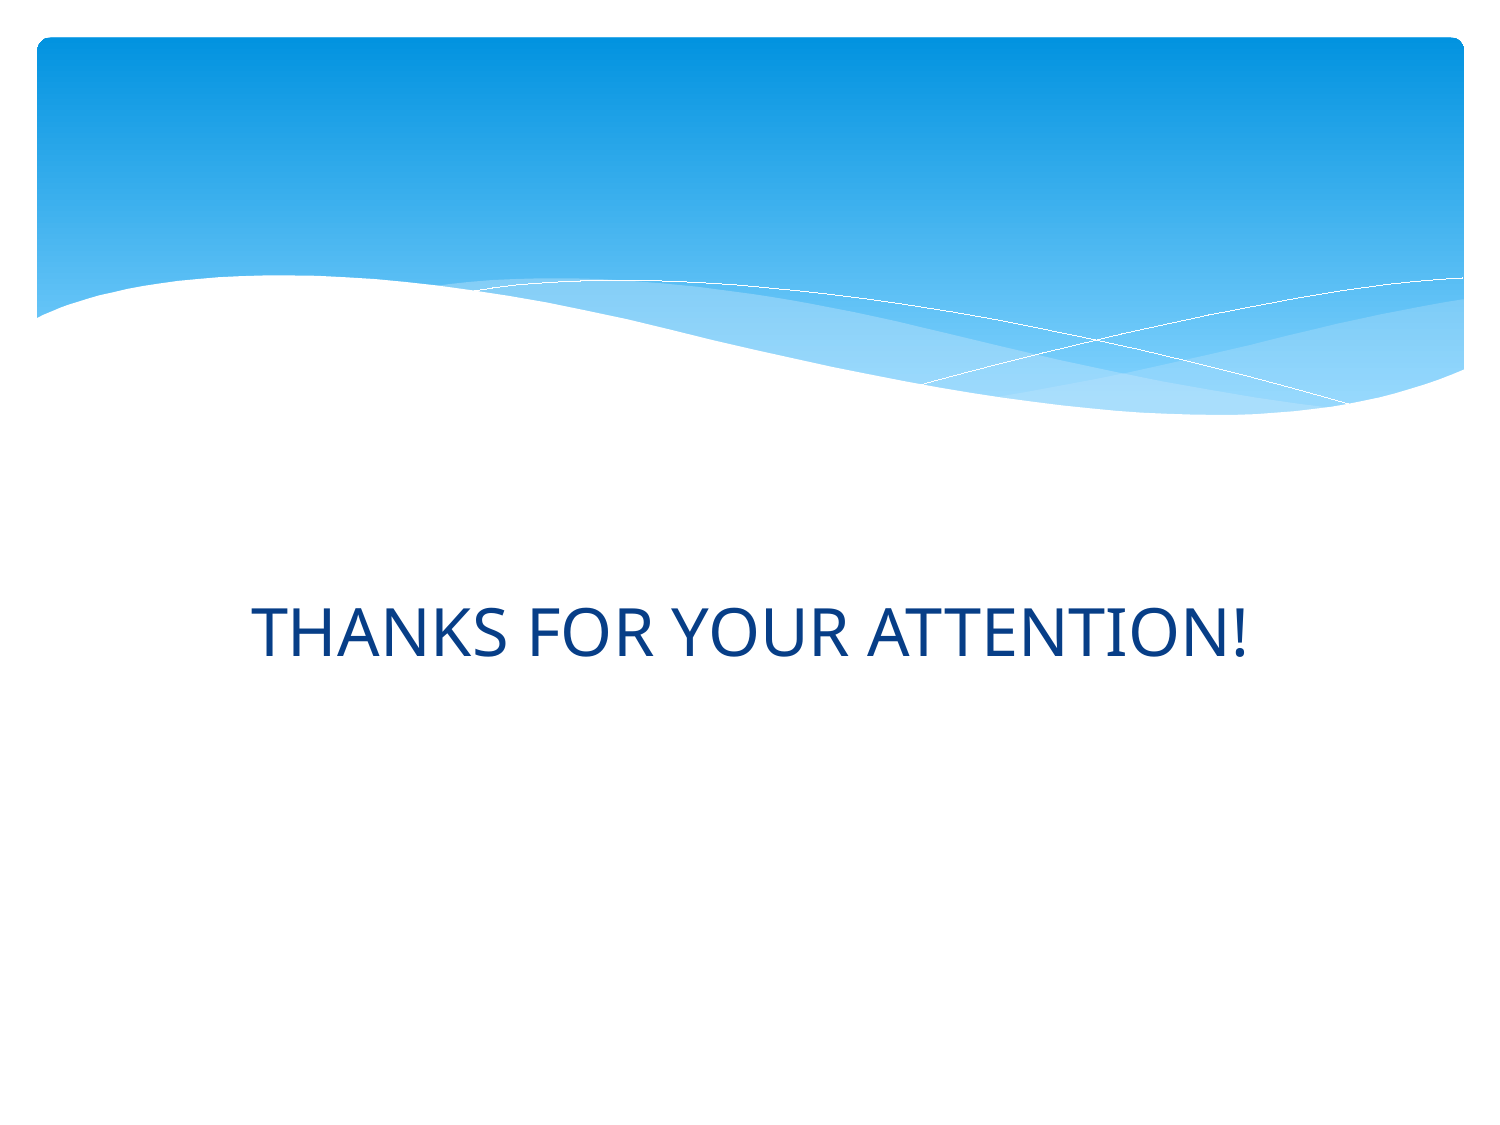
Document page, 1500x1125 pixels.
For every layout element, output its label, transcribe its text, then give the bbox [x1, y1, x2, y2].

list THANKS FOR YOUR ATTENTION! [143, 438, 1359, 1005]
